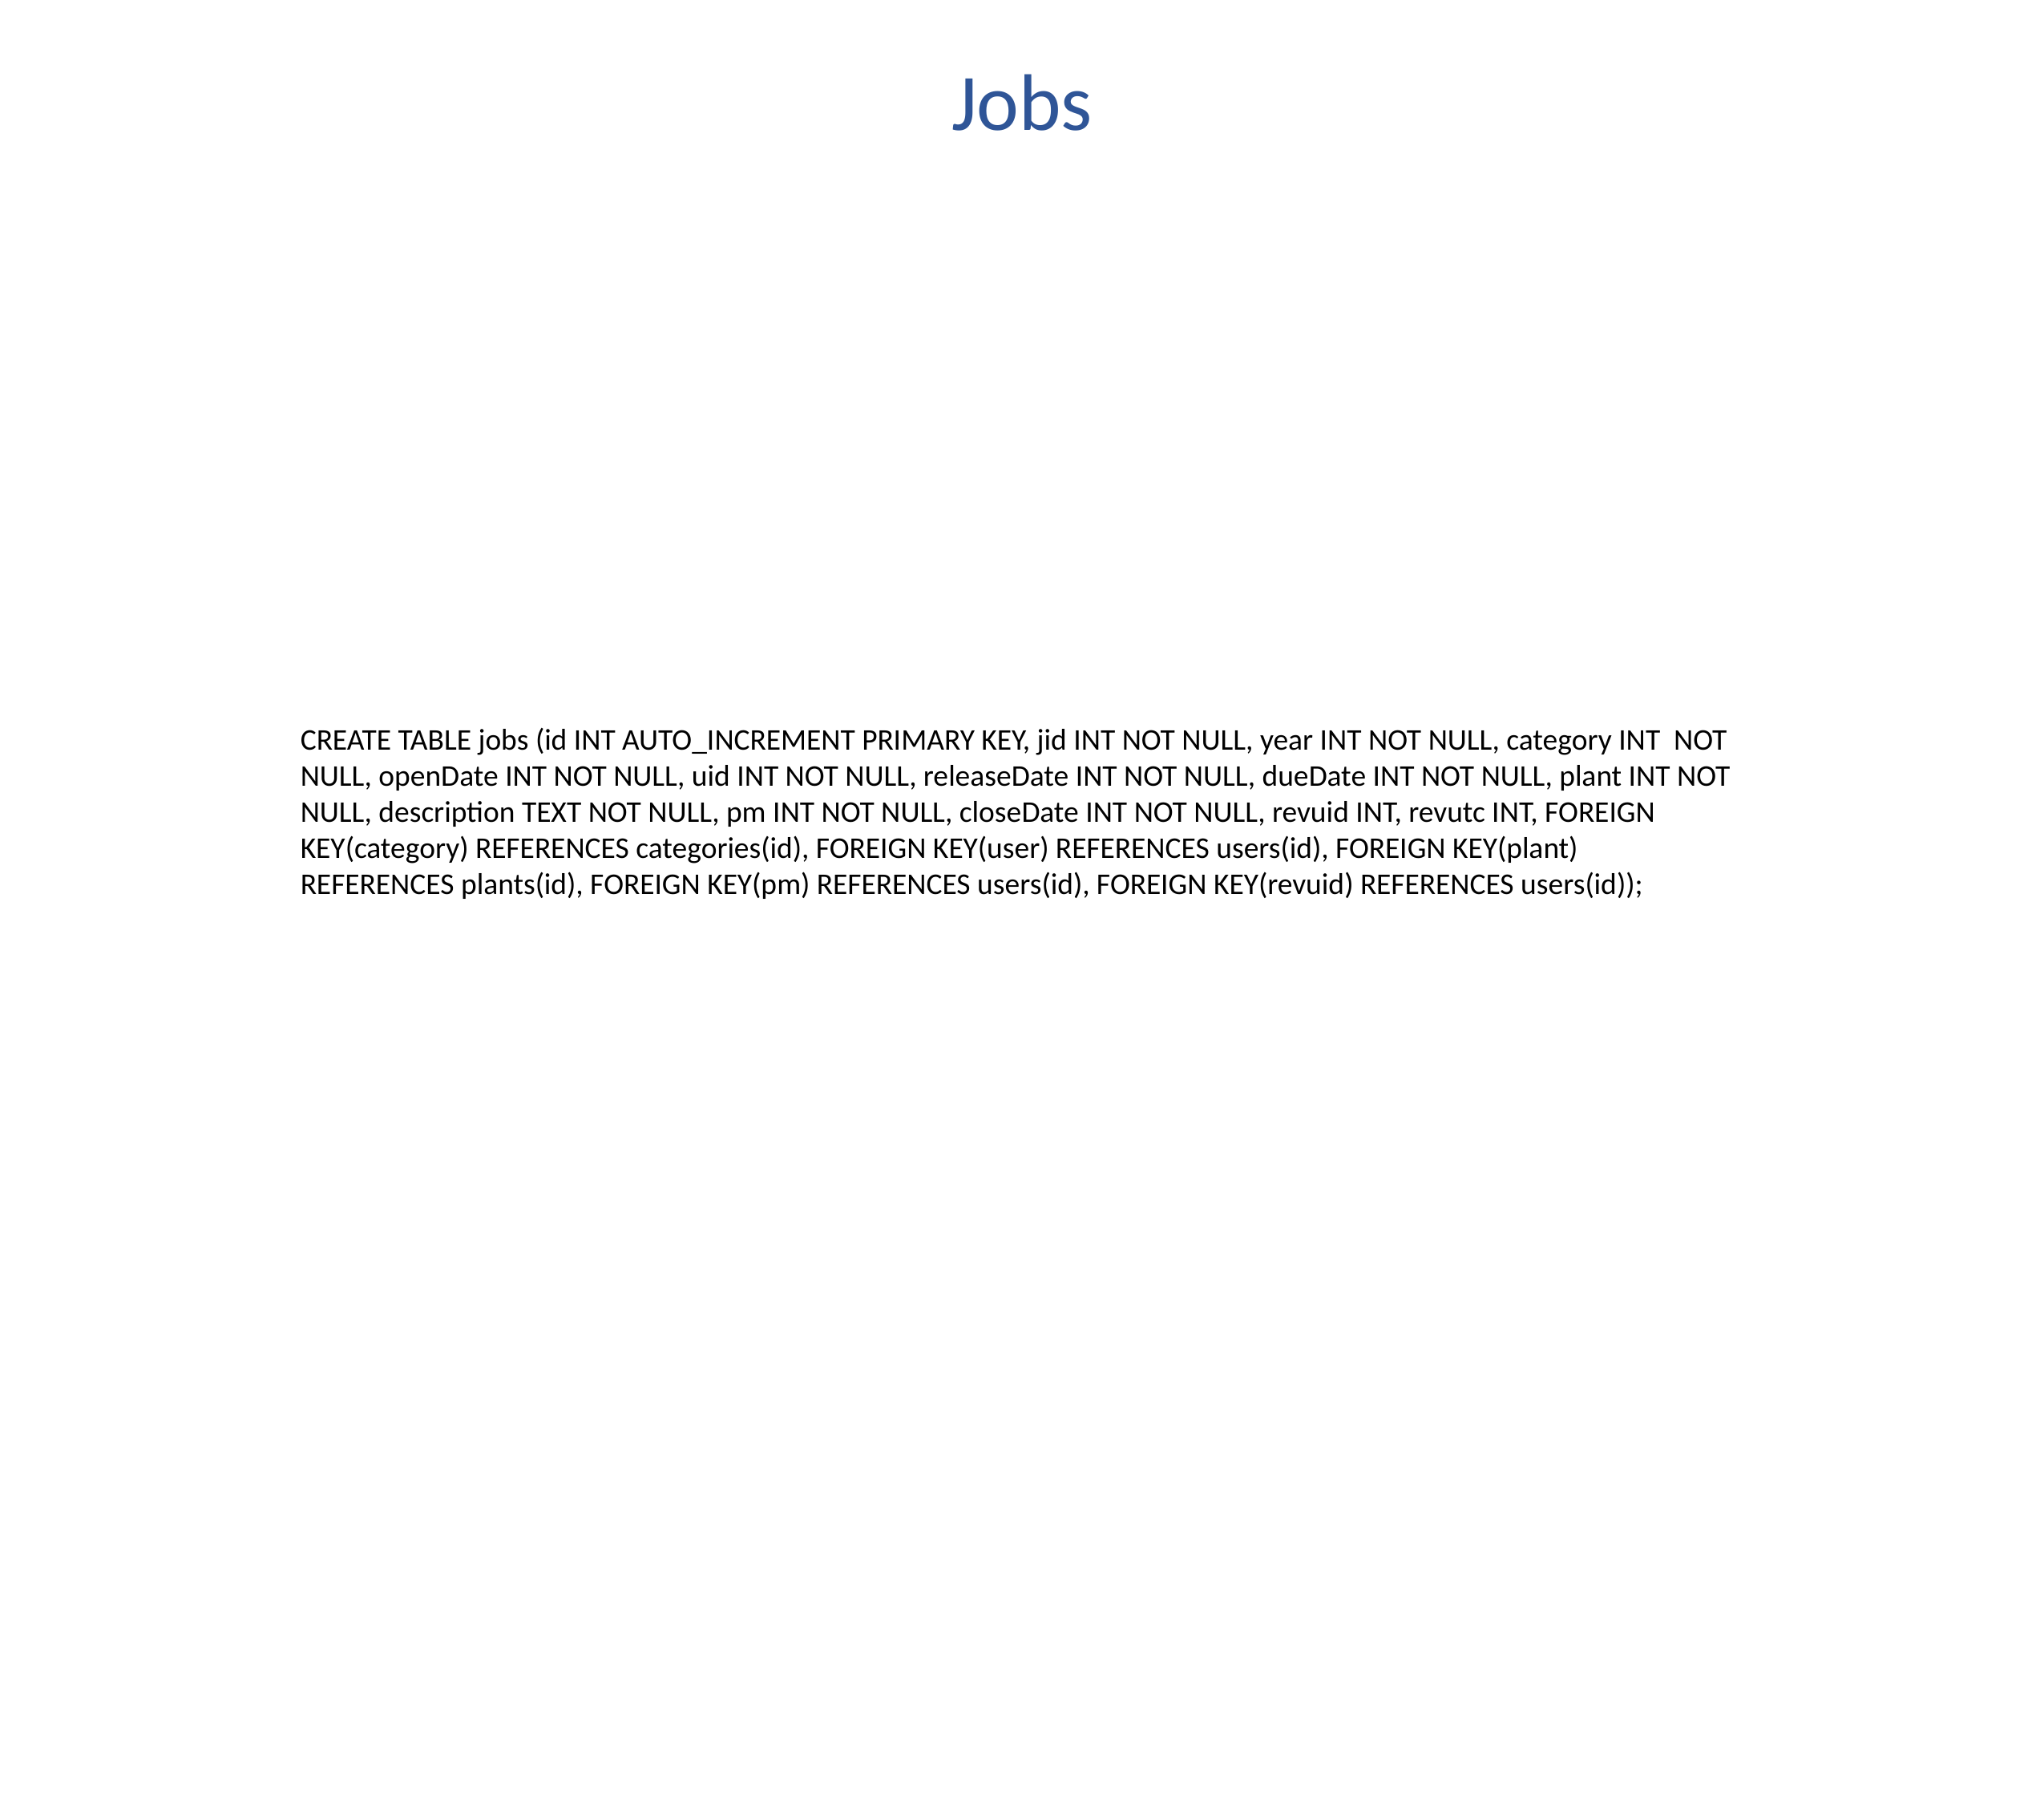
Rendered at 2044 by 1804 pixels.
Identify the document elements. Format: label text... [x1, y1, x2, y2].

text_box CREATE TABLE jobs (id INT AUTO_INCREMENT PRIMARY KEY, jid INT NOT NULL, year INT NOT NULL, category INT NOT NULL, openDate INT NOT NULL, uid INT NOT NULL, releaseDate INT NOT NULL, dueDate INT NOT NULL, plant INT NOT NULL, description TEXT NOT NULL, pm INT NOT NULL, closeDate INT NOT NULL, revuid INT, revutc INT, FOREIGN KEY(category) REFERENCES categories(id), FOREIGN KEY(user) REFERENCES users(id), FOREIGN KEY(plant) REFERENCES plants(id), FOREIGN KEY(pm) REFERENCES users(id), FOREIGN KEY(revuid) REFERENCES users(id)); [288, 714, 1751, 906]
text_box Jobs [936, 43, 1108, 152]
